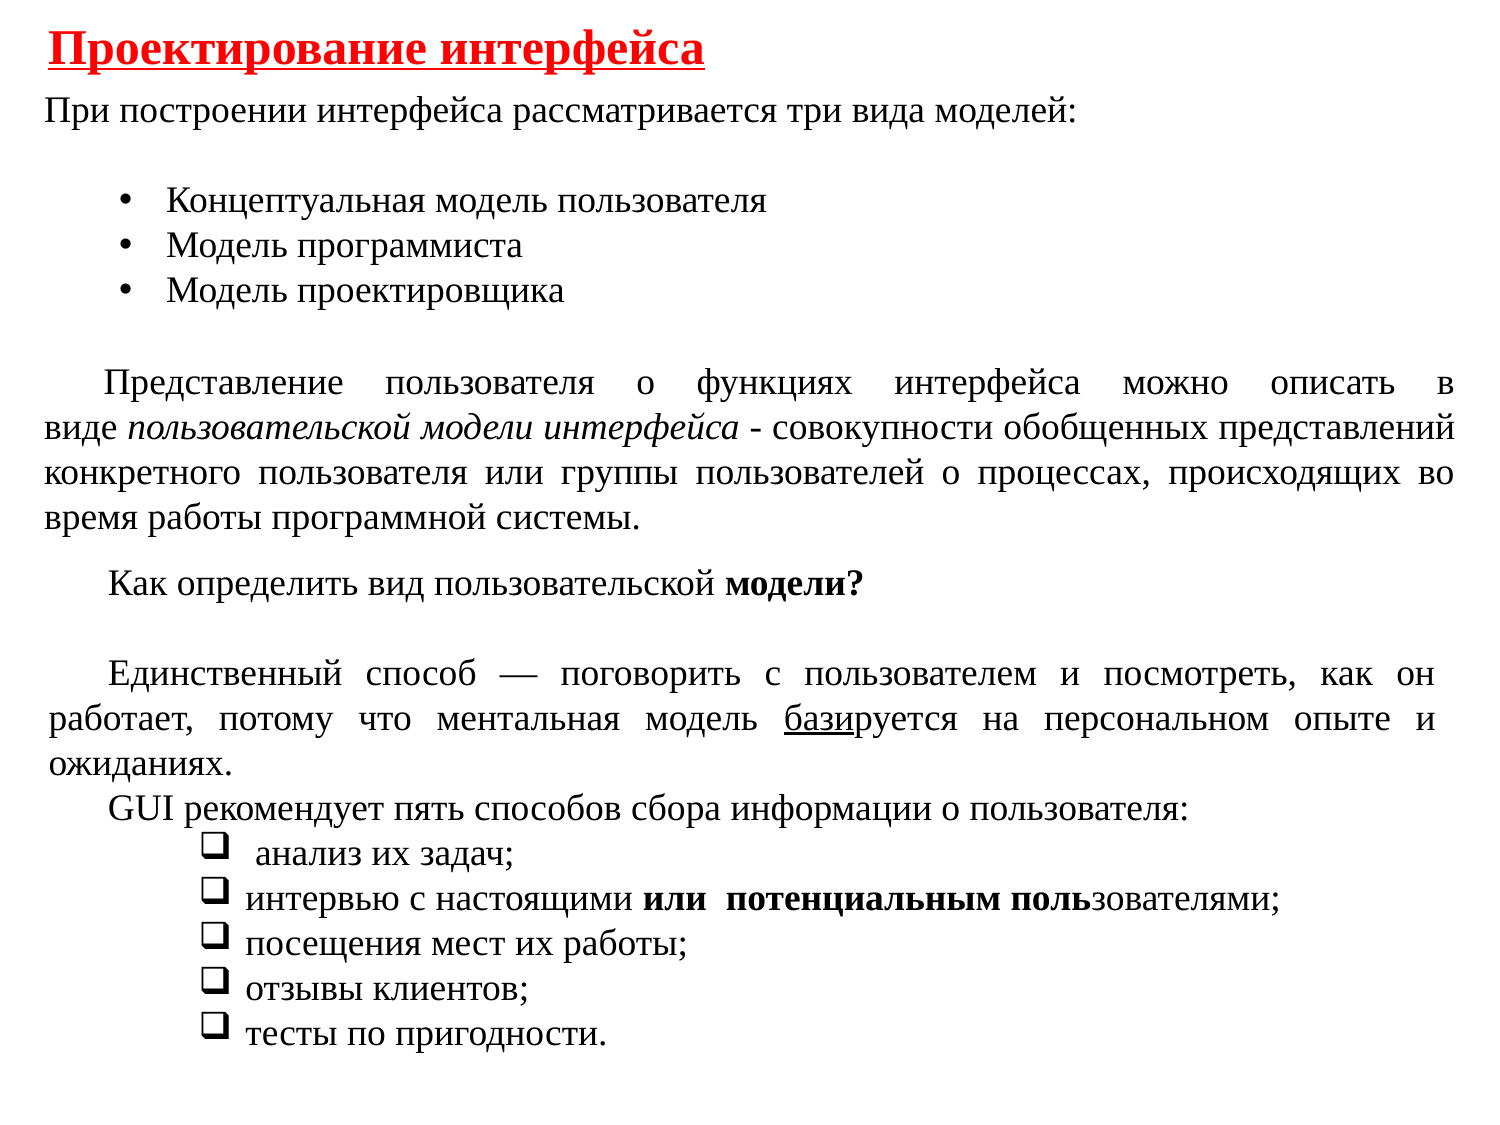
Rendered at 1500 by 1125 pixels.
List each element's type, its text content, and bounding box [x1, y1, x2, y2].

text_box Как определить вид пользовательской модели? Единственный способ — поговорить с пользователем и посмотреть, как он работает, потому что ментальная модель базируется на персональном опыте и ожиданиях. GUI рекомендует пять способов сбора информации о пользователя: анализ их задач; интервью с настоящими или потенциальным пользователями; посещения мест их работы; отзывы клиентов; тесты по пригодности. [33, 550, 1452, 1061]
text_box При построении интерфейса рассматривается три вида моделей: Концептуальная модель пользователя Модель программиста Модель проектировщика [29, 78, 1424, 318]
text_box Проектирование интерфейса [33, 7, 721, 82]
text_box Представление пользователя о функциях интерфейса можно описать в виде пользовательской модели интерфейса - совокупности обобщенных представлений конкретного пользователя или группы пользователей о процессах, происходящих во время работы программ­ной системы. [29, 349, 1471, 545]
